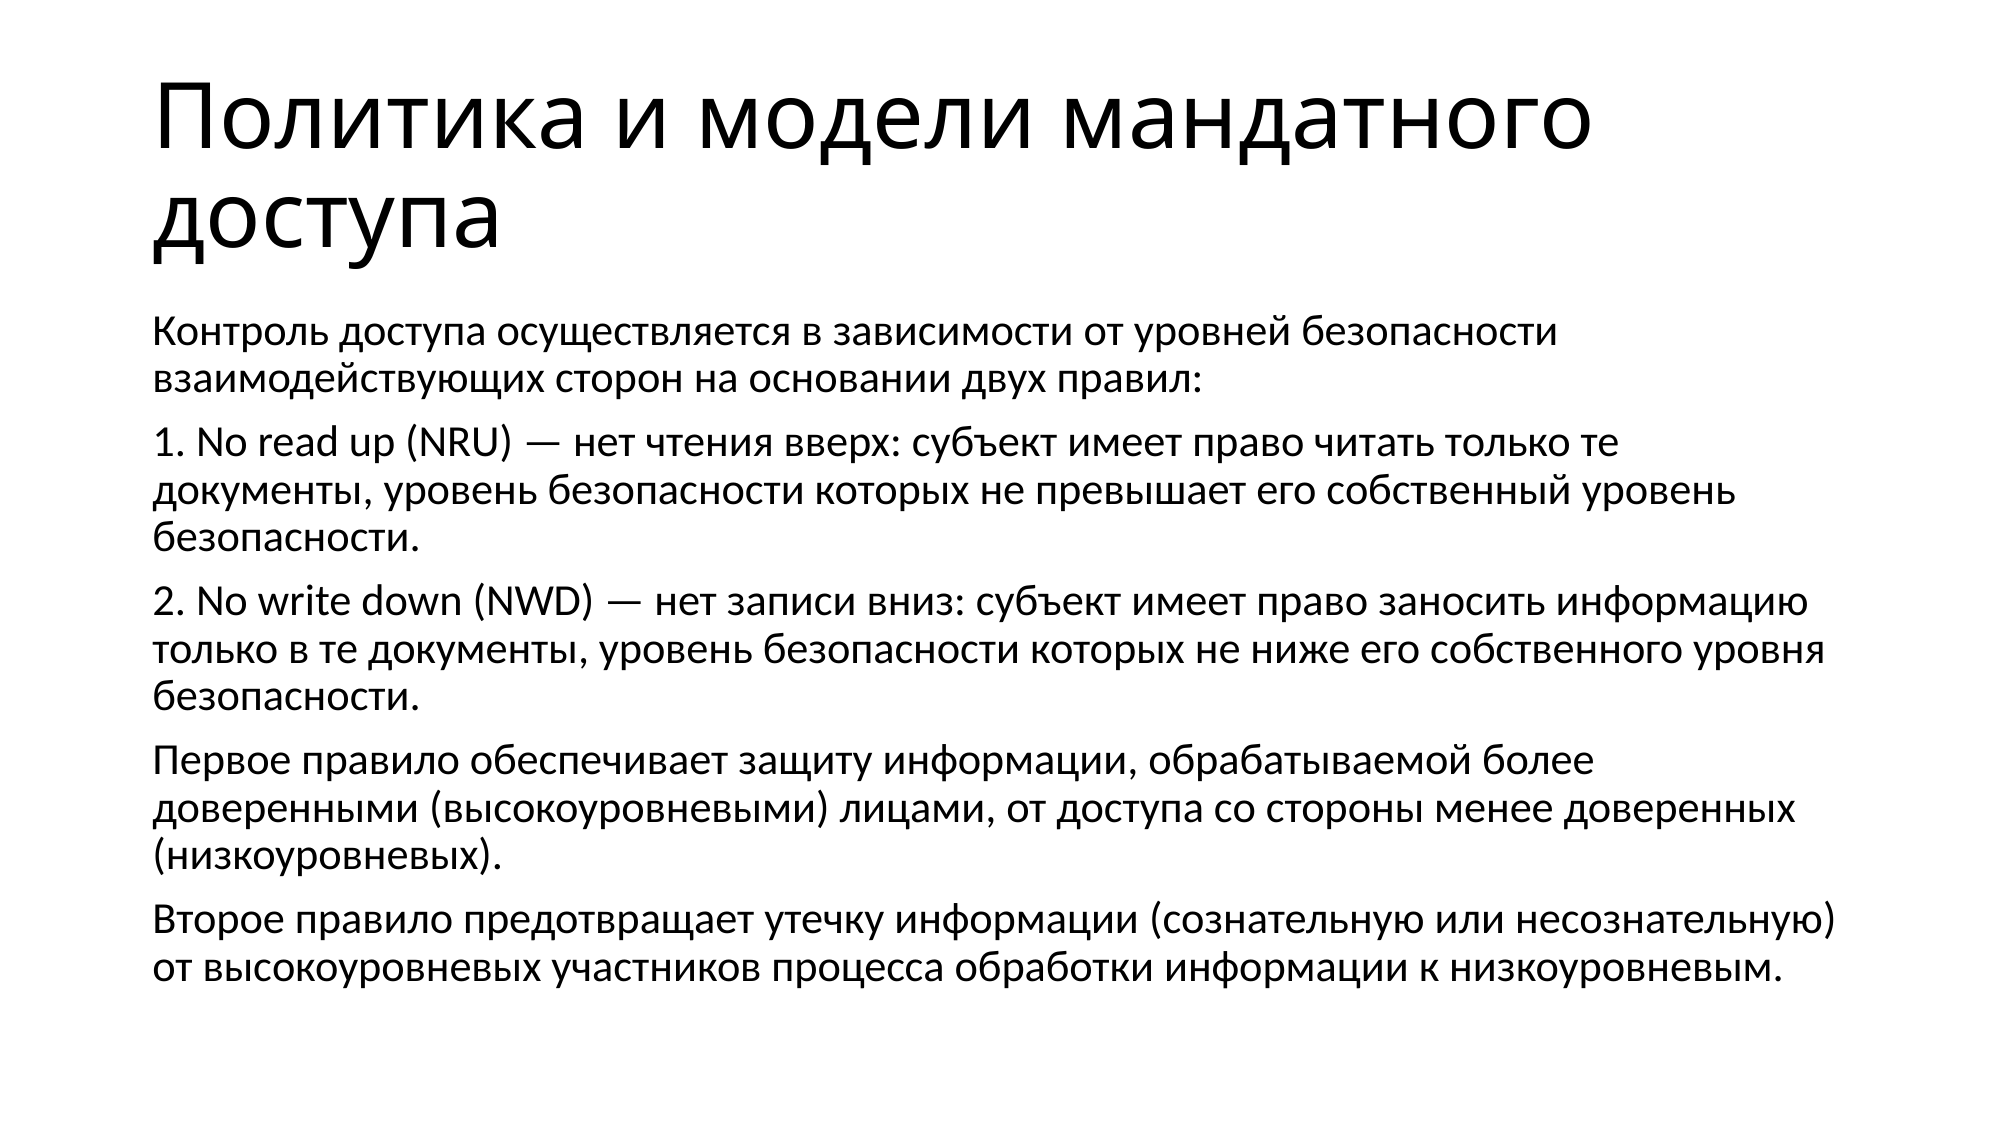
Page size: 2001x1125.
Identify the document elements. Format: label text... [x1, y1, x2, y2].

title Политика и модели мандатного доступа [137, 59, 1888, 278]
list Контроль доступа осуществляется в зависимости от уровней безопасности взаимодействующих сторон на основании двух правил: 1. No read up (NRU) — нет чтения вверх: субъект имеет право читать только те документы, уровень безопасности которых не превышает его собственный уровень безопасности. 2. No write down (NWD) — нет записи вниз: субъект имеет право заносить информацию только в те документы, уровень безопасности которых не ниже его собственного уровня безопасности. Первое правило обеспечивает защиту информации, обрабатываемой более доверенными (высокоуровневыми) лицами, от доступа со стороны менее доверенных (низкоуровневых). Второе правило предотвращает утечку информации (сознательную или несознательную) от высокоуровневых участников процесса обработки информации к низкоуровневым. [137, 299, 1863, 1014]
